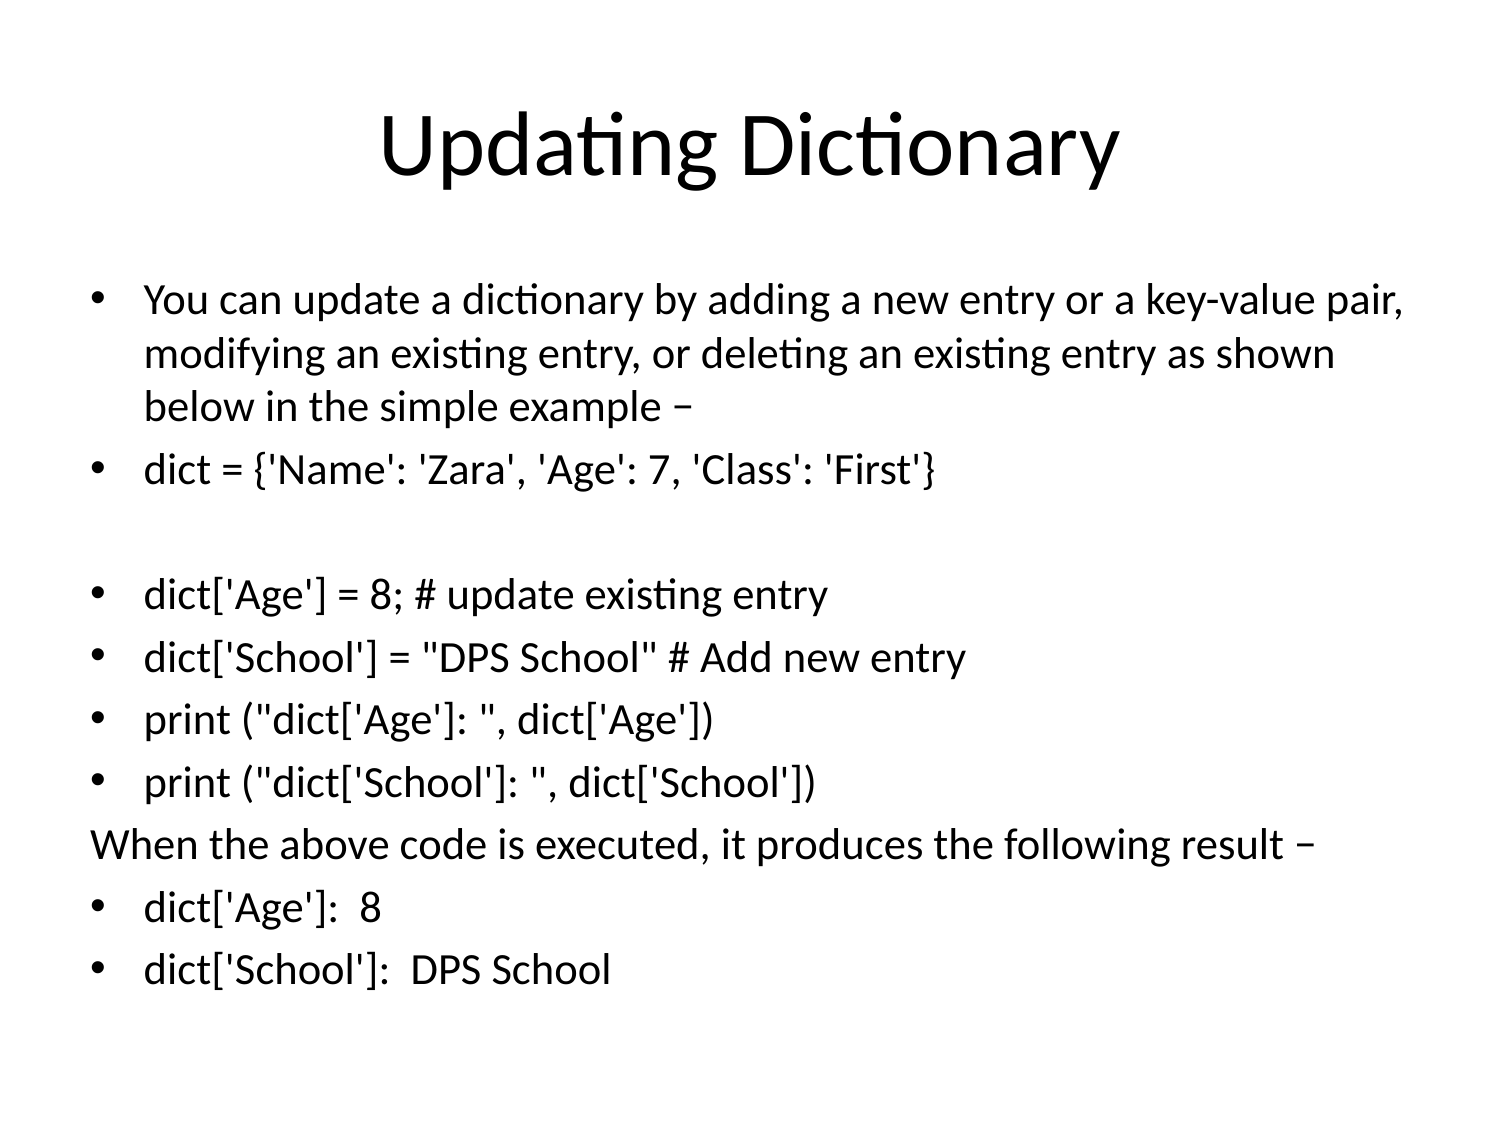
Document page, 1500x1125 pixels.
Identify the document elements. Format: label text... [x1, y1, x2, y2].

list You can update a dictionary by adding a new entry or a key-value pair, modifying an existing entry, or deleting an existing entry as shown below in the simple example − dict = {'Name': 'Zara', 'Age': 7, 'Class': 'First'} dict['Age'] = 8; # update existing entry dict['School'] = "DPS School" # Add new entry print ("dict['Age']: ", dict['Age']) print ("dict['School']: ", dict['School']) When the above code is executed, it produces the following result − dict['Age']: 8 dict['School']: DPS School [75, 262, 1425, 1005]
title Updating Dictionary [75, 45, 1425, 233]
